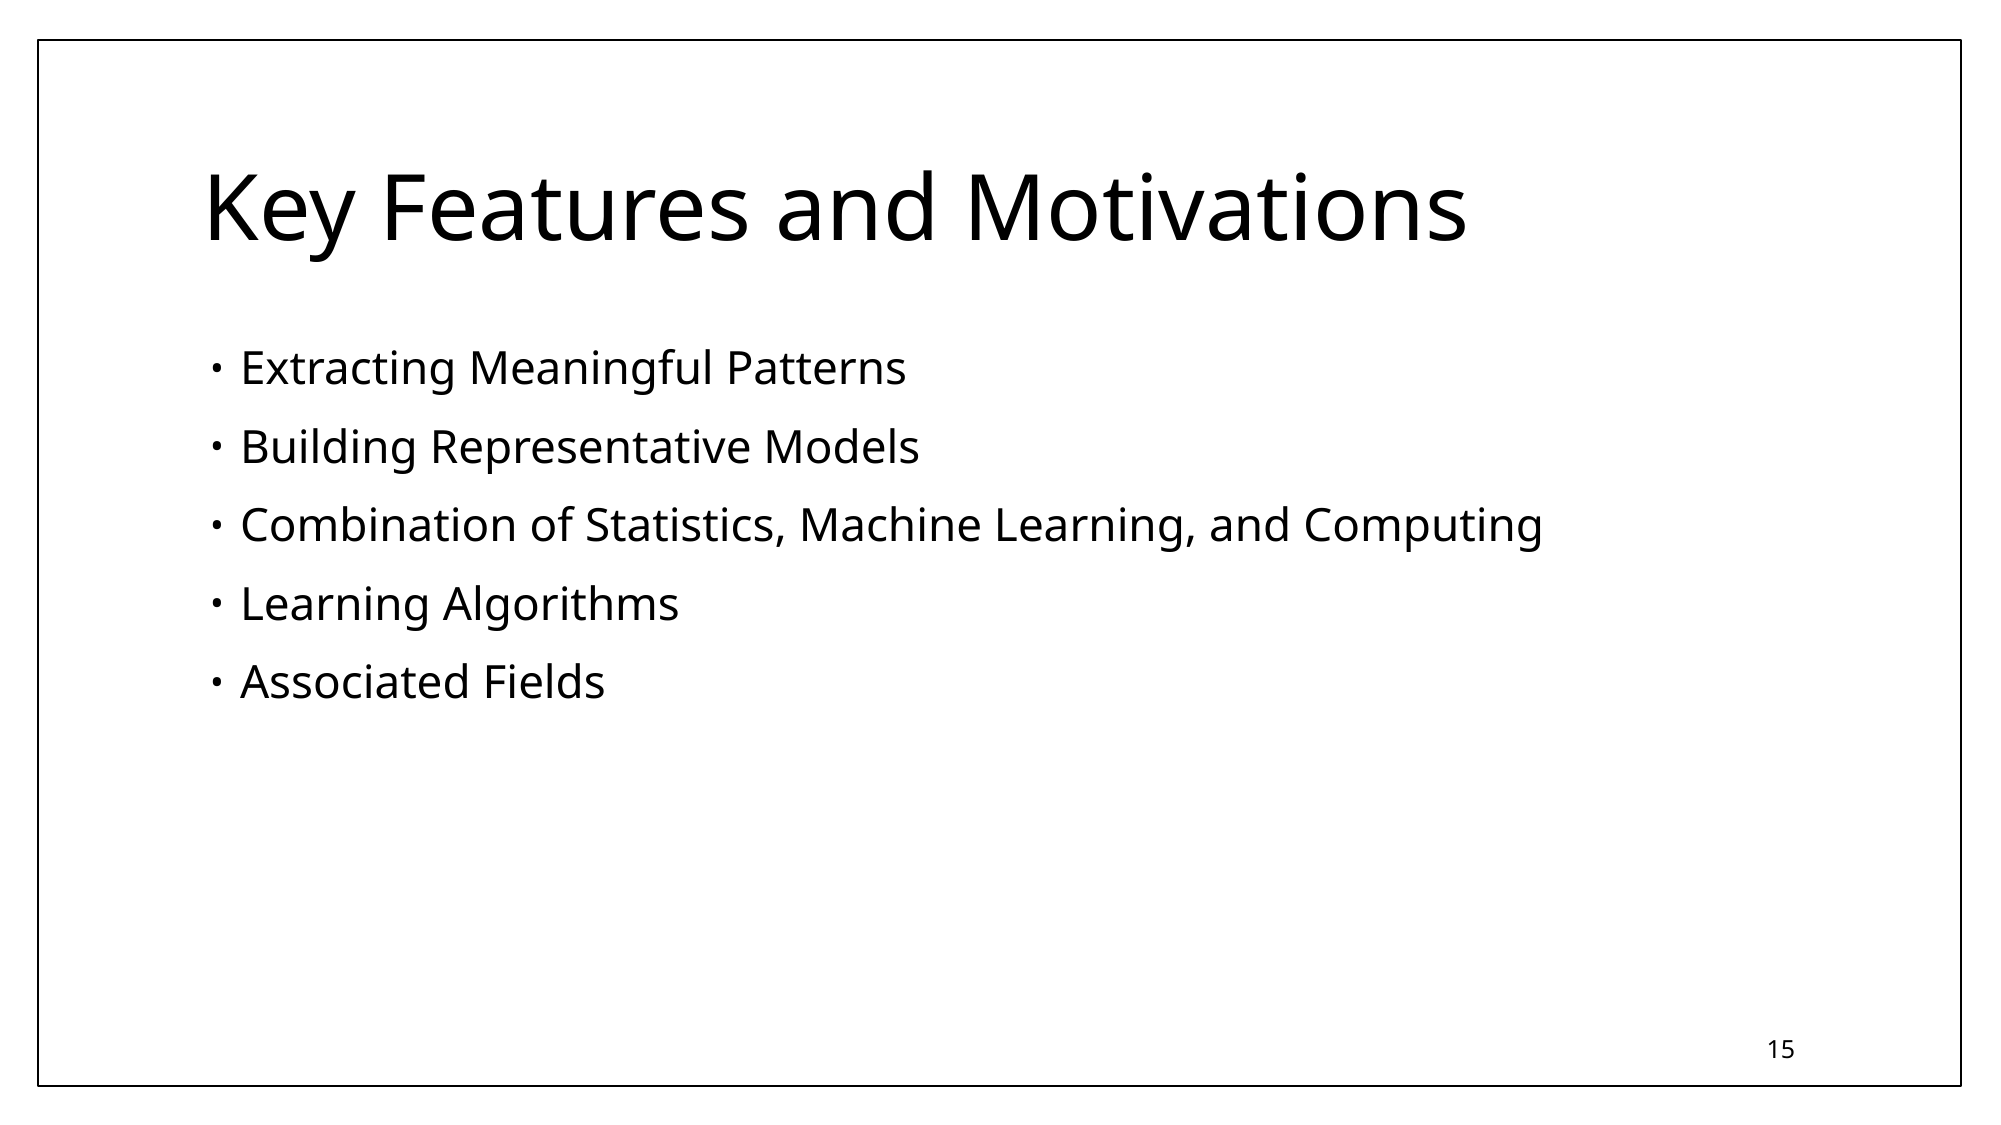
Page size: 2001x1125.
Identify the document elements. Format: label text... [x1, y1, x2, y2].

title Key Features and Motivations [187, 99, 1808, 323]
slide_number 15 [1530, 1020, 1811, 1081]
list Extracting Meaningful Patterns Building Representative Models Combination of Statistics, Machine Learning, and Computing Learning Algorithms Associated Fields [187, 337, 1808, 1000]
